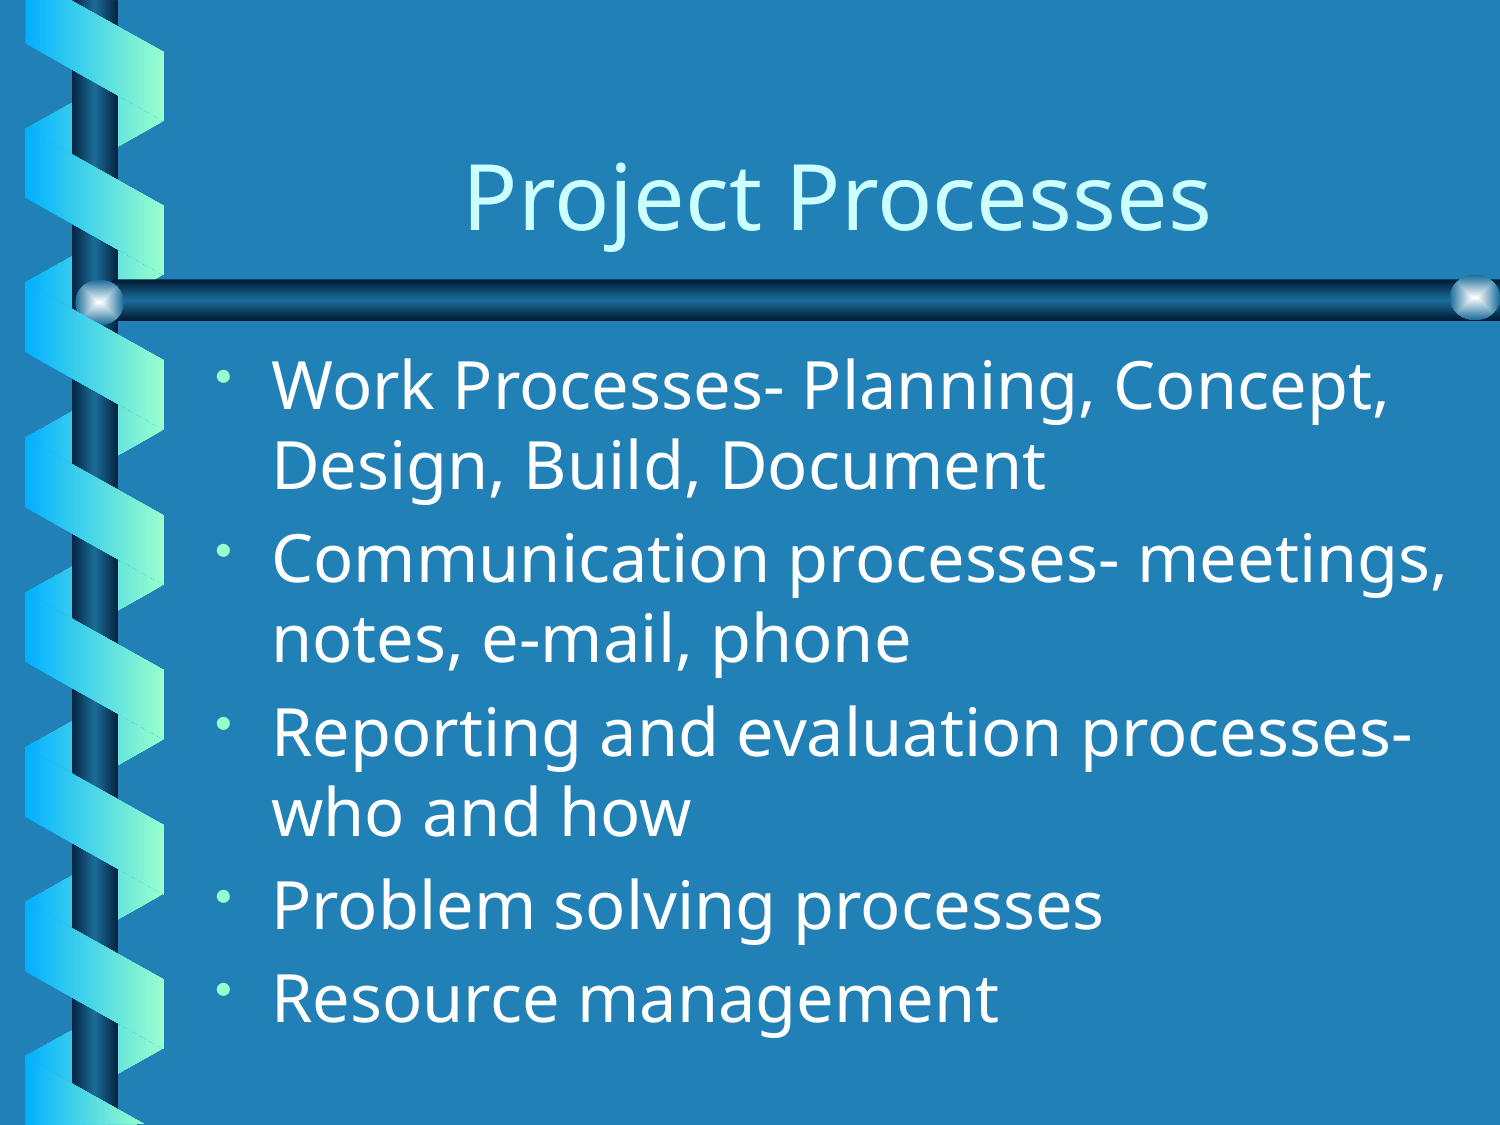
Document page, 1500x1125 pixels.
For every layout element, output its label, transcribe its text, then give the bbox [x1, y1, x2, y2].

title Project Processes [199, 68, 1476, 257]
list Work Processes- Planning, Concept, Design, Build, Document Communication processes- meetings, notes, e-mail, phone Reporting and evaluation processes- who and how Problem solving processes Resource management [199, 335, 1476, 1011]
